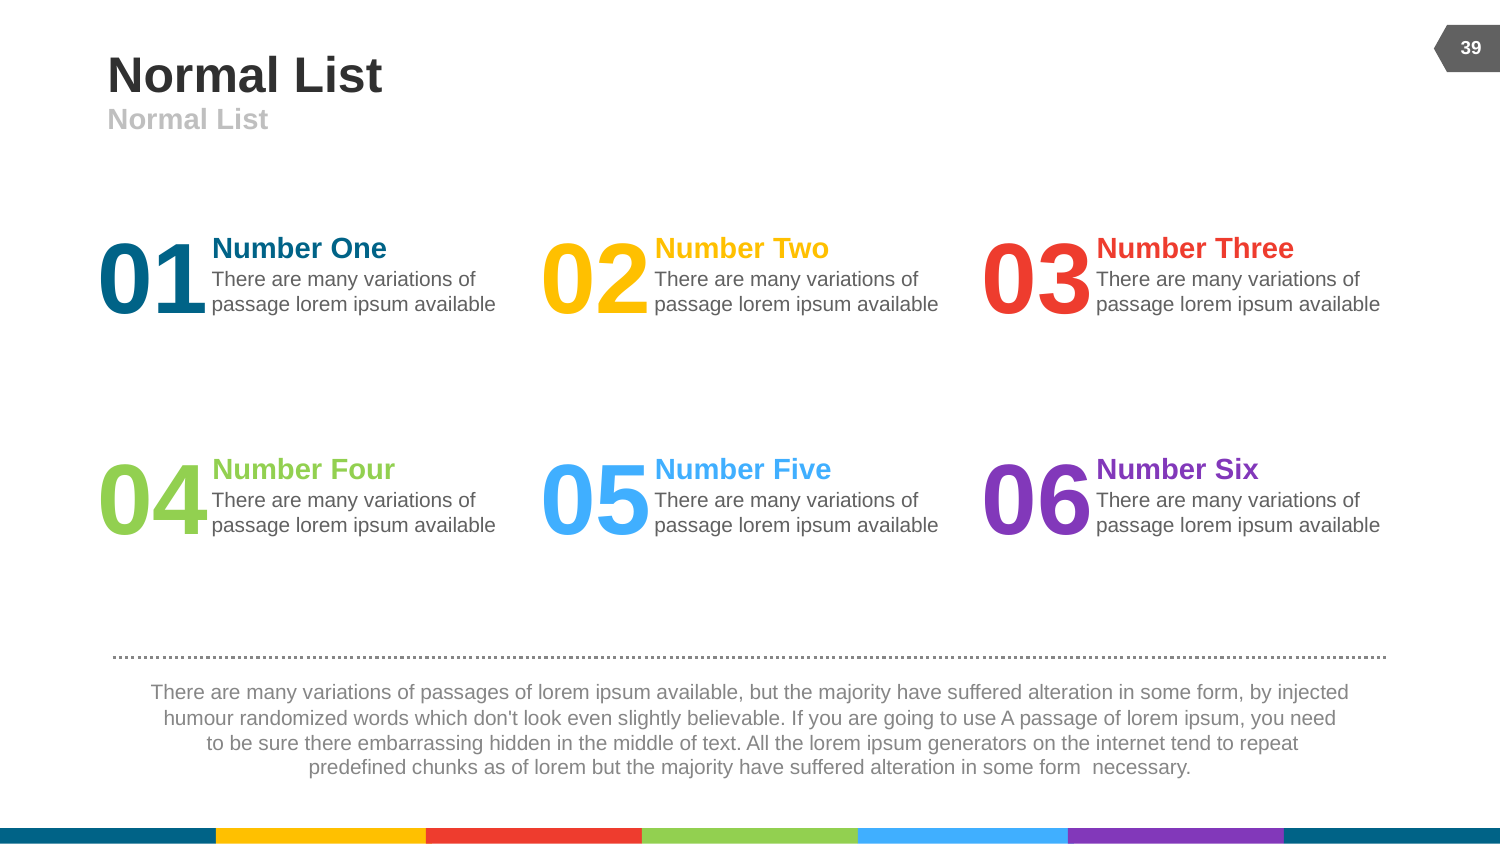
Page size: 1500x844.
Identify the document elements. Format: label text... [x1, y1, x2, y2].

text_box 01 [97, 213, 209, 334]
text_box 04 [97, 434, 209, 555]
text_box There are many variations of passages of lorem ipsum available, but the majority have suffered alteration in some form, by injected humour randomized words which don't look even slightly believable. If you are going to use A passage of lorem ipsum, you need to be sure there embarrassing hidden in the middle of text. All the lorem ipsum generators on the internet tend to repeat predefined chunks as of lorem but the majority have suffered alteration in some form necessary. [113, 679, 1387, 780]
text_box There are many variations of passage lorem ipsum available [211, 486, 518, 537]
text_box Number Three [1096, 229, 1295, 265]
text_box 03 [981, 213, 1093, 334]
text_box There are many variations of passage lorem ipsum available [654, 486, 961, 537]
text_box Number Four [212, 450, 396, 486]
text_box Number Five [654, 450, 833, 486]
text_box 02 [540, 213, 652, 334]
text_box Number One [212, 229, 388, 265]
text_box There are many variations of passage lorem ipsum available [654, 265, 961, 316]
text_box Number Two [654, 229, 830, 265]
text_box There are many variations of passage lorem ipsum available [1096, 265, 1402, 316]
title Normal List [107, 43, 1033, 102]
slide_number 39 [1439, 24, 1500, 70]
list Normal List [107, 101, 783, 135]
text_box 05 [540, 434, 652, 555]
text_box 06 [981, 434, 1093, 555]
text_box There are many variations of passage lorem ipsum available [1096, 486, 1402, 537]
text_box There are many variations of passage lorem ipsum available [211, 265, 518, 316]
text_box Number Six [1096, 450, 1260, 486]
